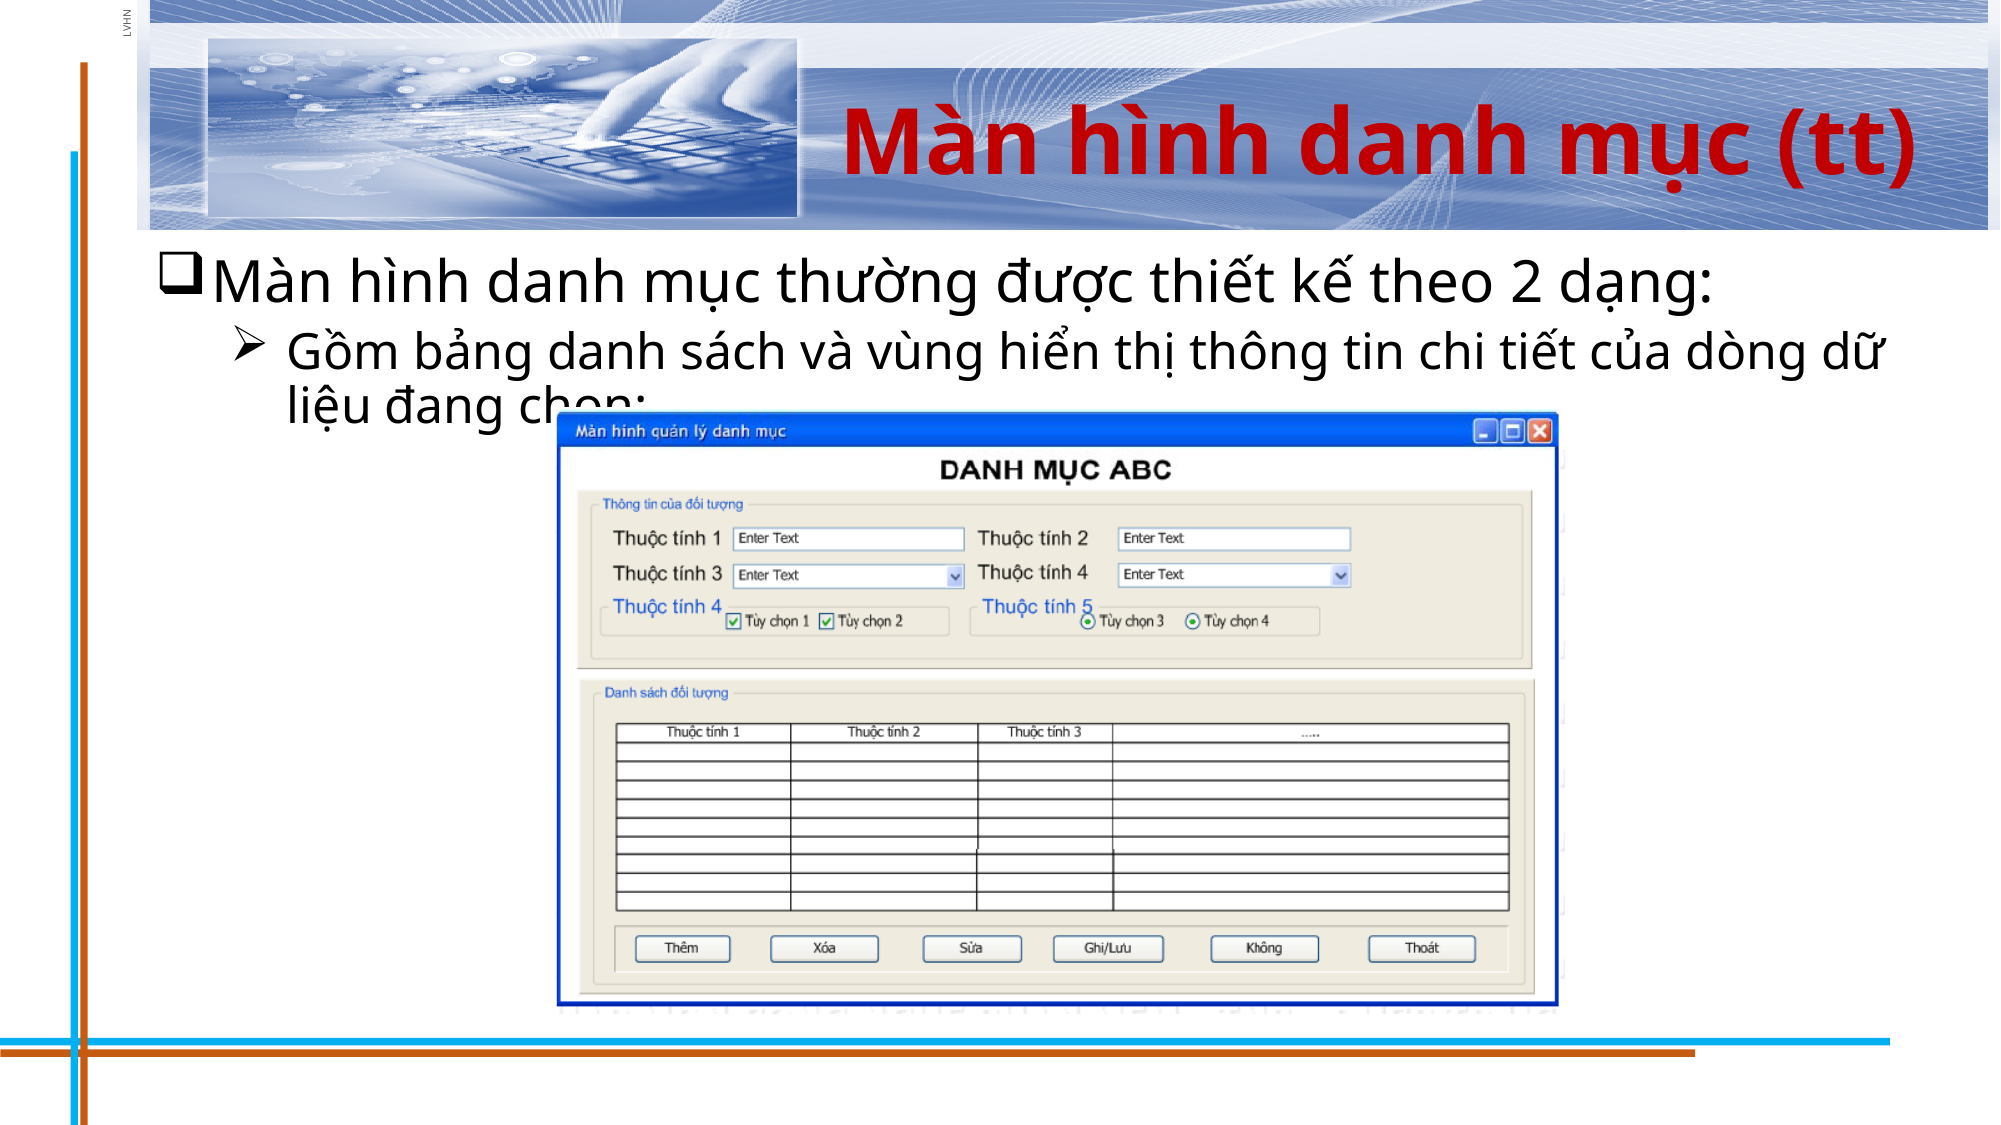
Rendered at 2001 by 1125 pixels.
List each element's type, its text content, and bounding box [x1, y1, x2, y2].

list Màn hình danh mục thường được thiết kế theo 2 dạng: Gồm bảng danh sách và vùng hiển thị thông tin chi tiết của dòng dữ liệu đang chọn: [139, 245, 1934, 1014]
picture [552, 407, 1565, 1014]
title Màn hình danh mục (tt) [137, 36, 1934, 254]
